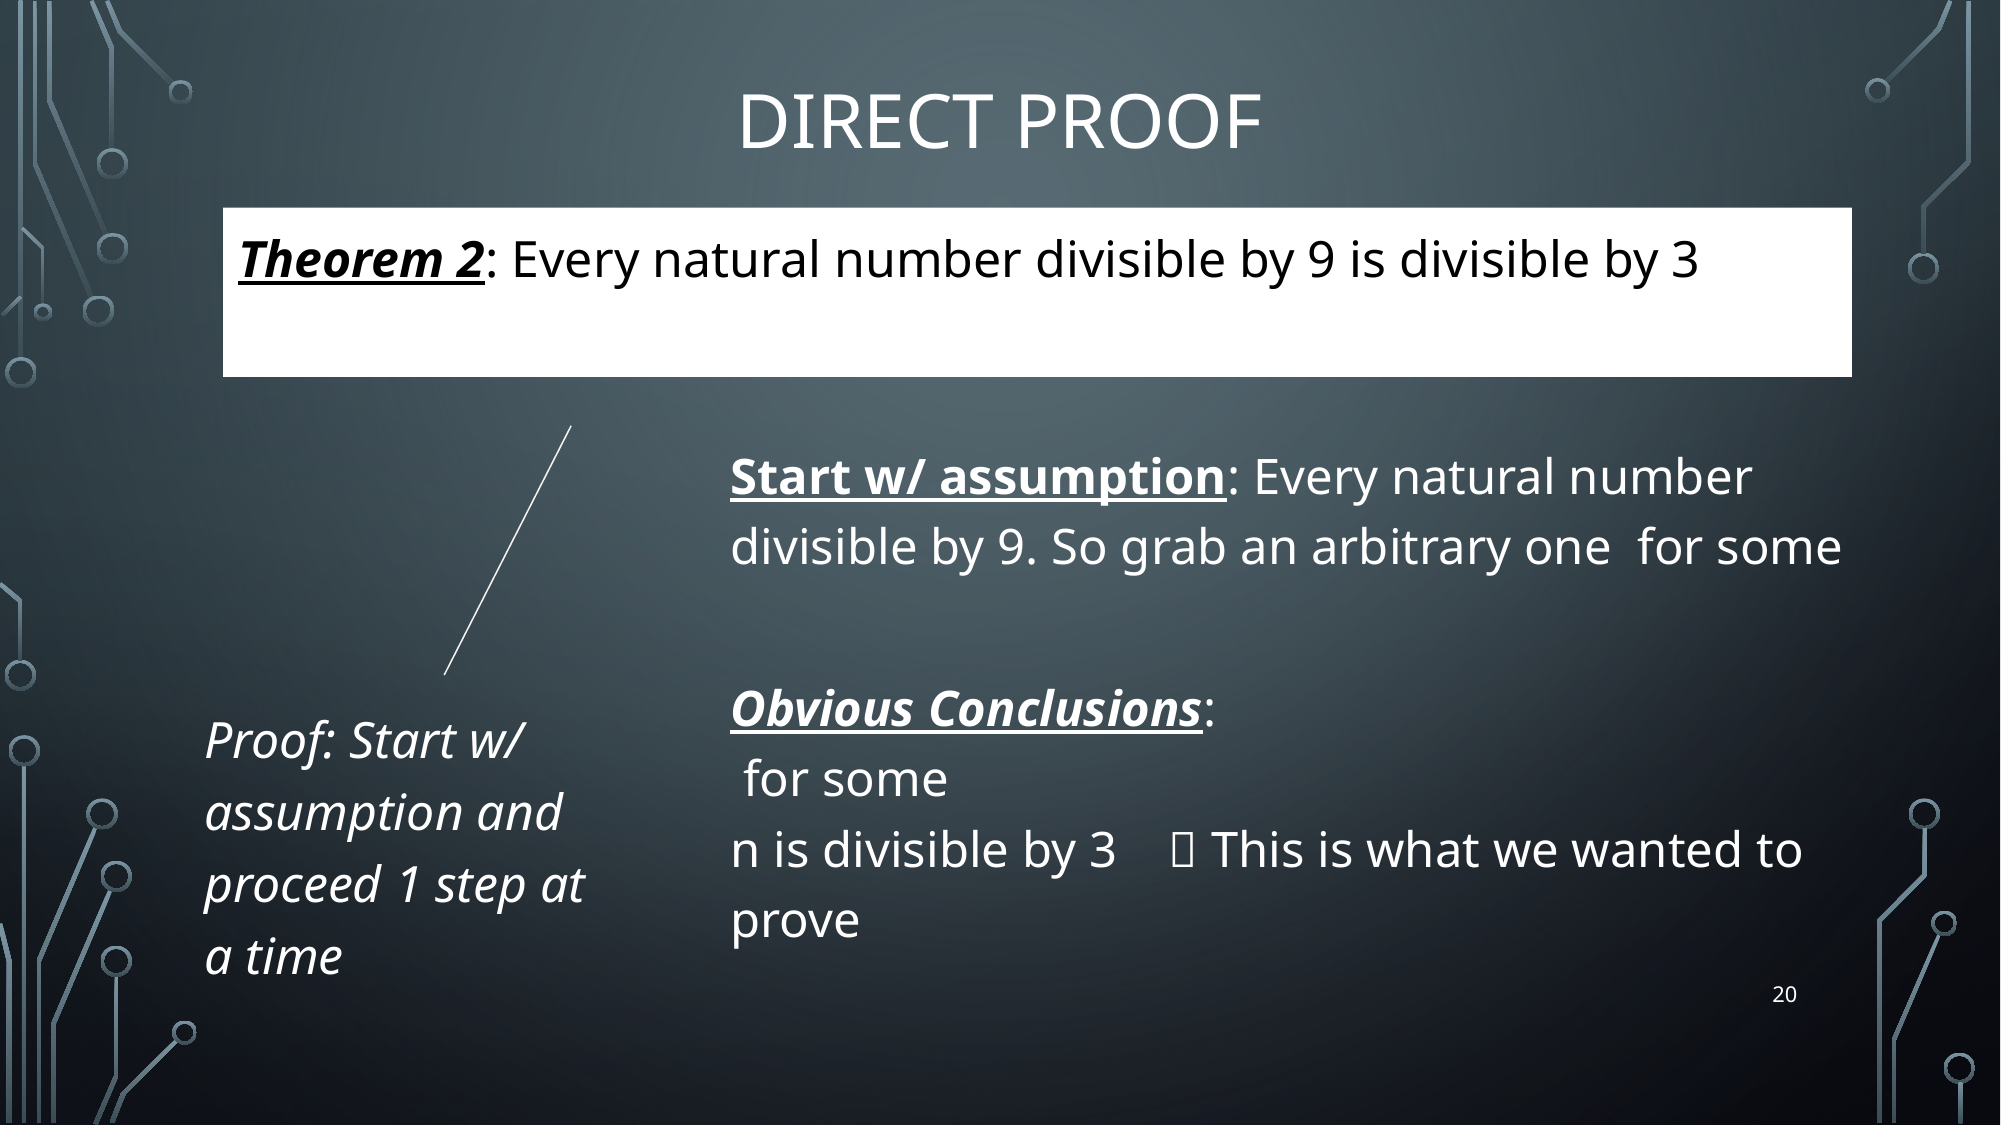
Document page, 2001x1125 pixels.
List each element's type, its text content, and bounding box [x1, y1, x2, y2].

title Direct Proof [187, 63, 1813, 185]
text_box Theorem 2: Every natural number divisible by 9 is divisible by 3 [223, 207, 1852, 377]
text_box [443, 425, 572, 676]
list Proof: Start w/ assumption and proceed 1 step at a time [189, 689, 615, 1011]
slide_number 20 [1685, 965, 1813, 1025]
